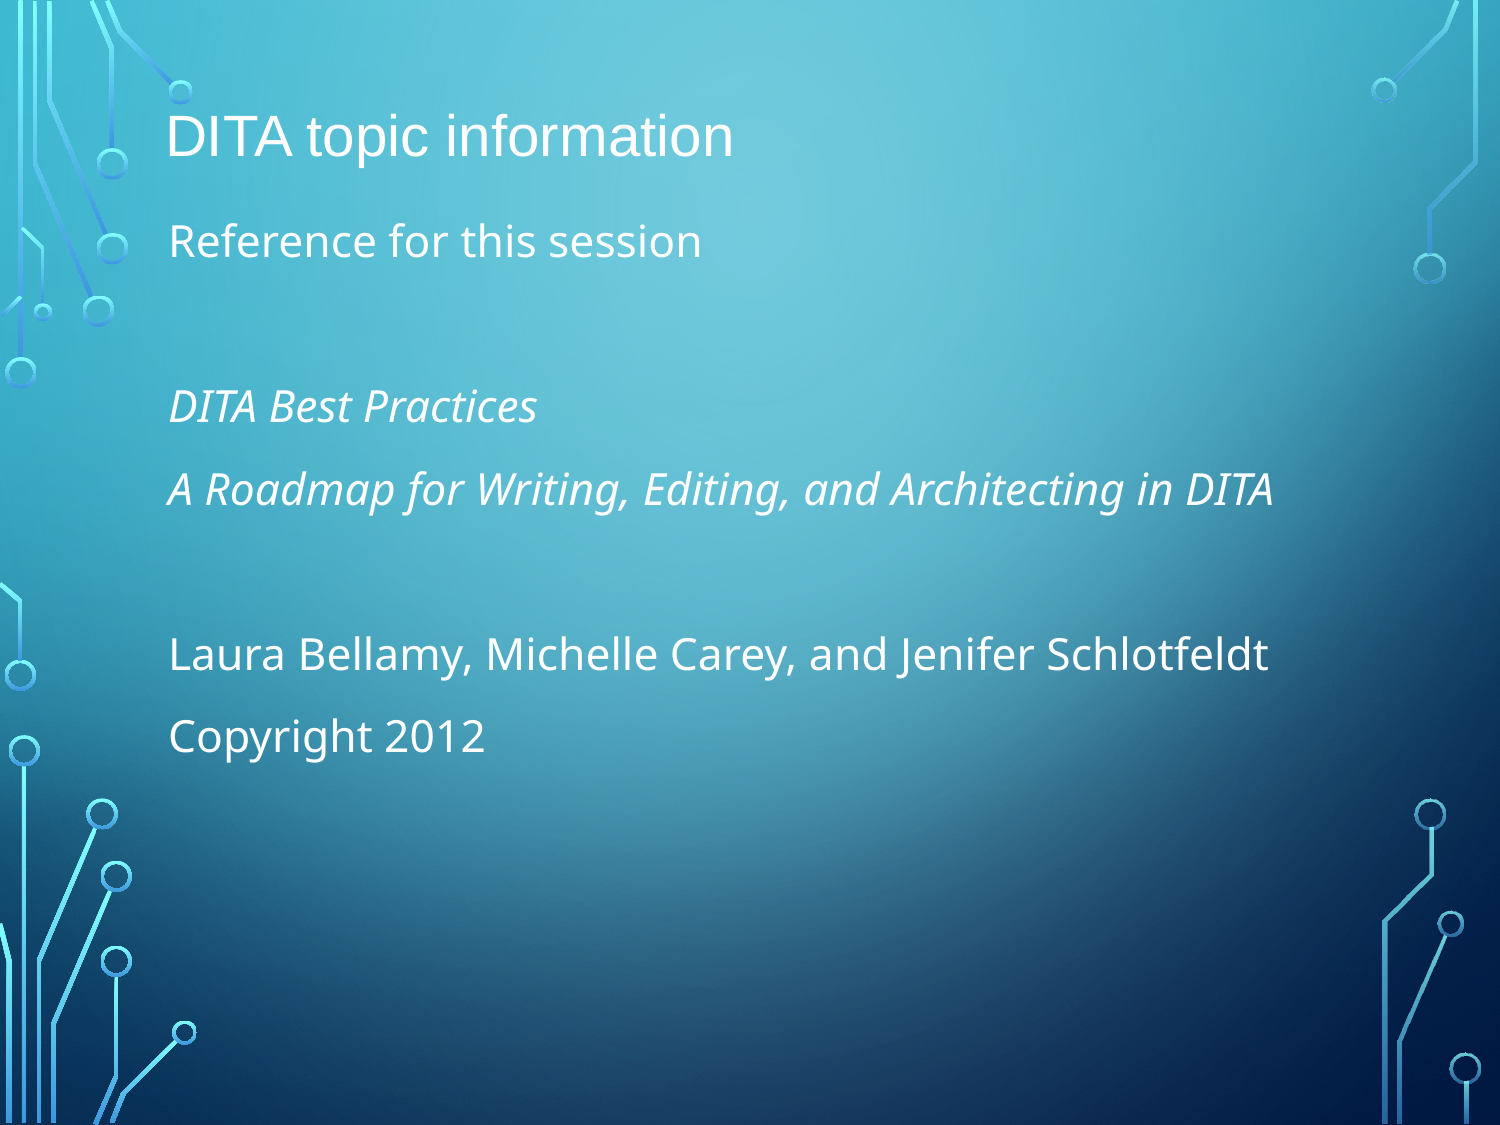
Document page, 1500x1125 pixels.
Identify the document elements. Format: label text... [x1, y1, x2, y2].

list Reference for this session DITA Best Practices A Roadmap for Writing, Editing, and Architecting in DITA Laura Bellamy, Michelle Carey, and Jenifer Schlotfeldt Copyright 2012 [153, 195, 1372, 777]
title DITA topic information [150, 75, 1369, 200]
